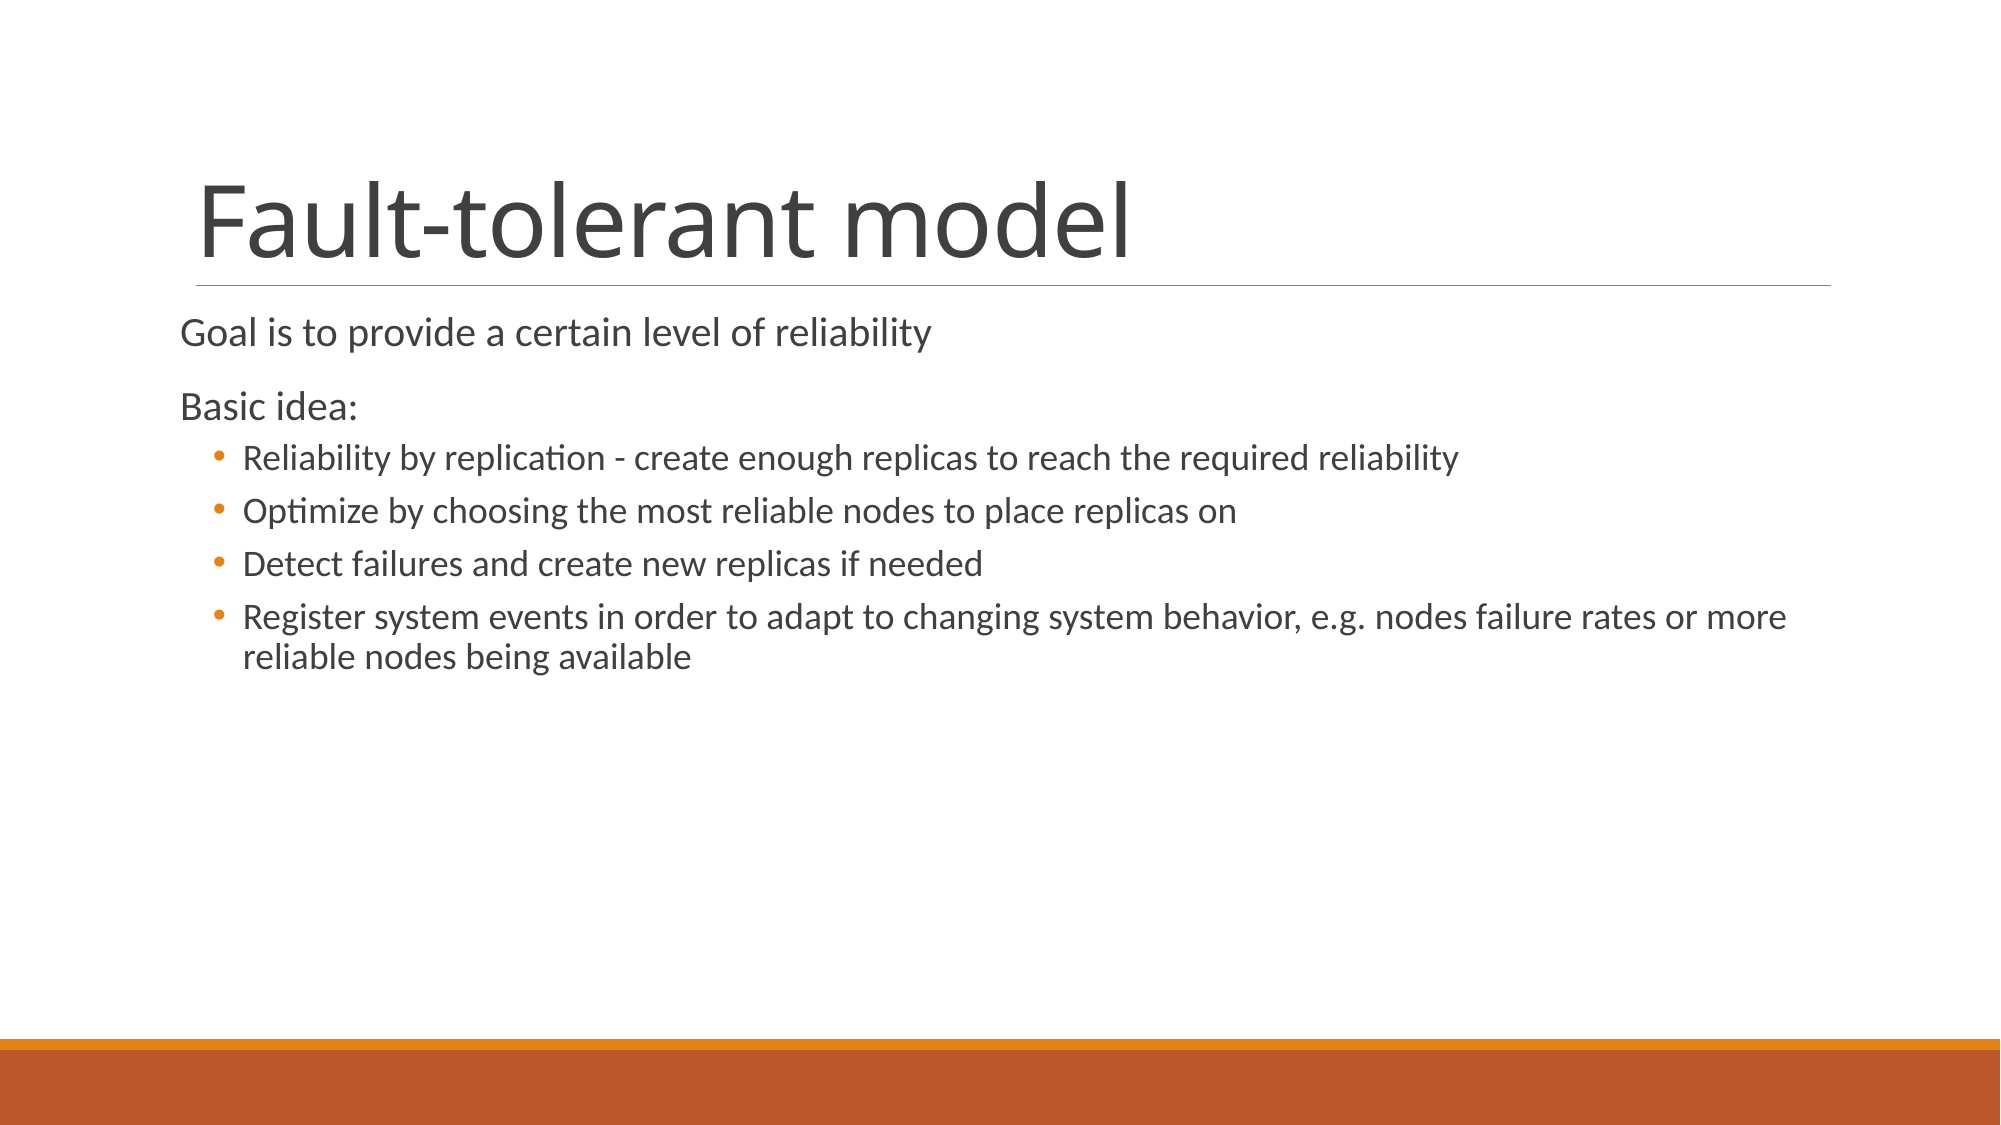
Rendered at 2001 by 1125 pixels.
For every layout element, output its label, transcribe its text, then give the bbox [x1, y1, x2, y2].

list Goal is to provide a certain level of reliability Basic idea: Reliability by replication - create enough replicas to reach the required reliability Optimize by choosing the most reliable nodes to place replicas on Detect failures and create new replicas if needed Register system events in order to adapt to changing system behavior, e.g. nodes failure rates or more reliable nodes being available [180, 302, 1830, 963]
title Fault-tolerant model [180, 47, 1830, 285]
